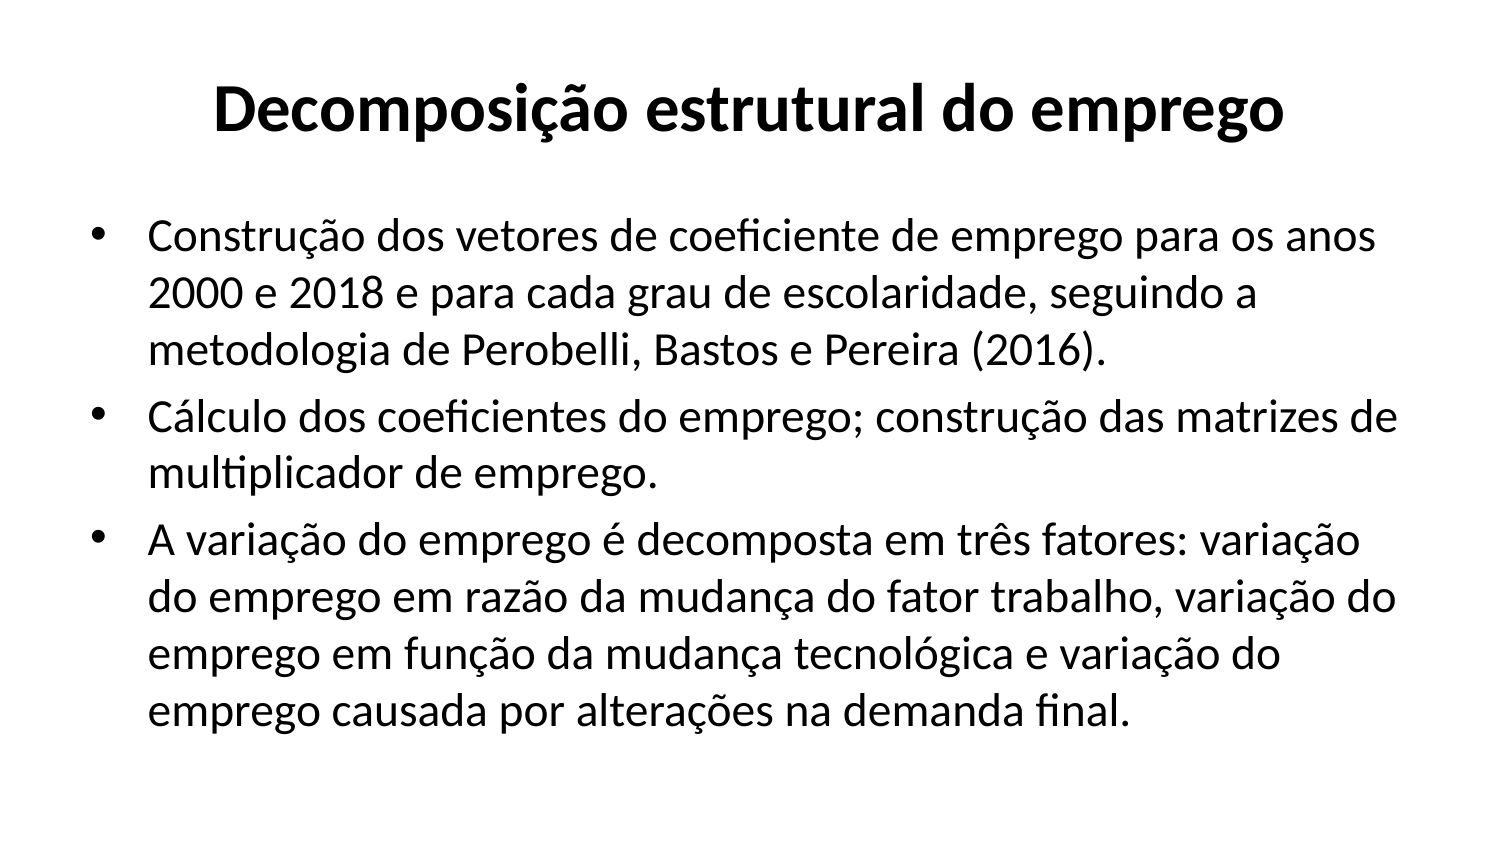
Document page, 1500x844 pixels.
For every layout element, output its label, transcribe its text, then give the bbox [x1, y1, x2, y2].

title Decomposição estrutural do emprego [75, 33, 1425, 175]
list Construção dos vetores de coeficiente de emprego para os anos 2000 e 2018 e para cada grau de escolaridade, seguindo a metodologia de Perobelli, Bastos e Pereira (2016). Cálculo dos coeficientes do emprego; construção das matrizes de multiplicador de emprego. A variação do emprego é decomposta em três fatores: variação do emprego em razão da mudança do fator trabalho, variação do emprego em função da mudança tecnológica e variação do emprego causada por alterações na demanda final. [75, 196, 1425, 754]
